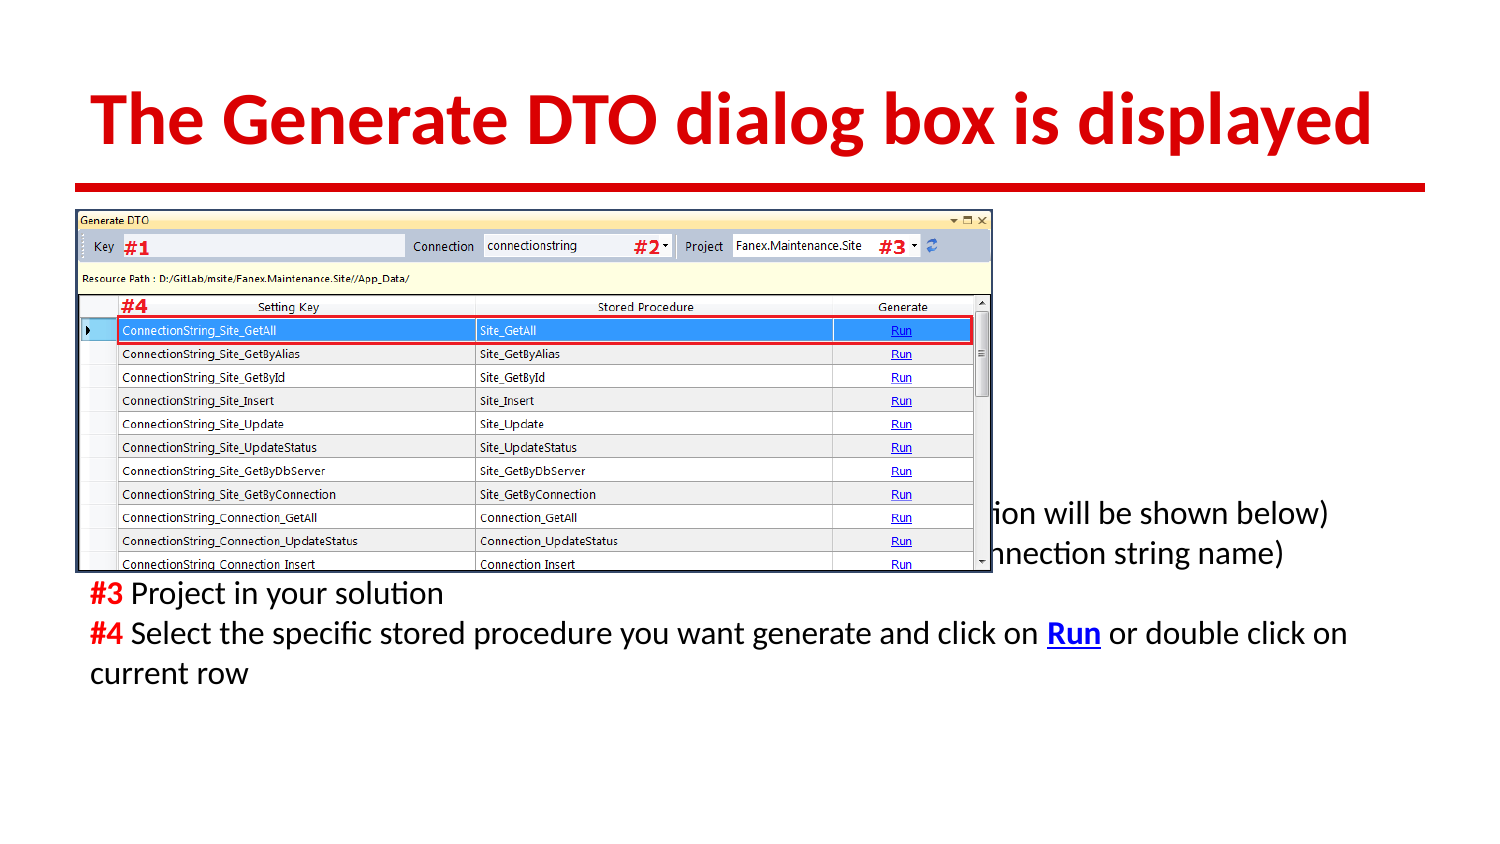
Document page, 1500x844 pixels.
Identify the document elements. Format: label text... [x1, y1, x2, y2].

title The Generate DTO dialog box is displayed [75, 33, 1425, 175]
list #1 Enter the setting key you want generate (The searching information will be shown below) #2 Connection string name (The stored procedure belong to the connection string name) #3 Project in your solution #4 Select the specific stored procedure you want generate and click on Run or double click on current row [75, 196, 1425, 808]
picture [74, 208, 993, 574]
